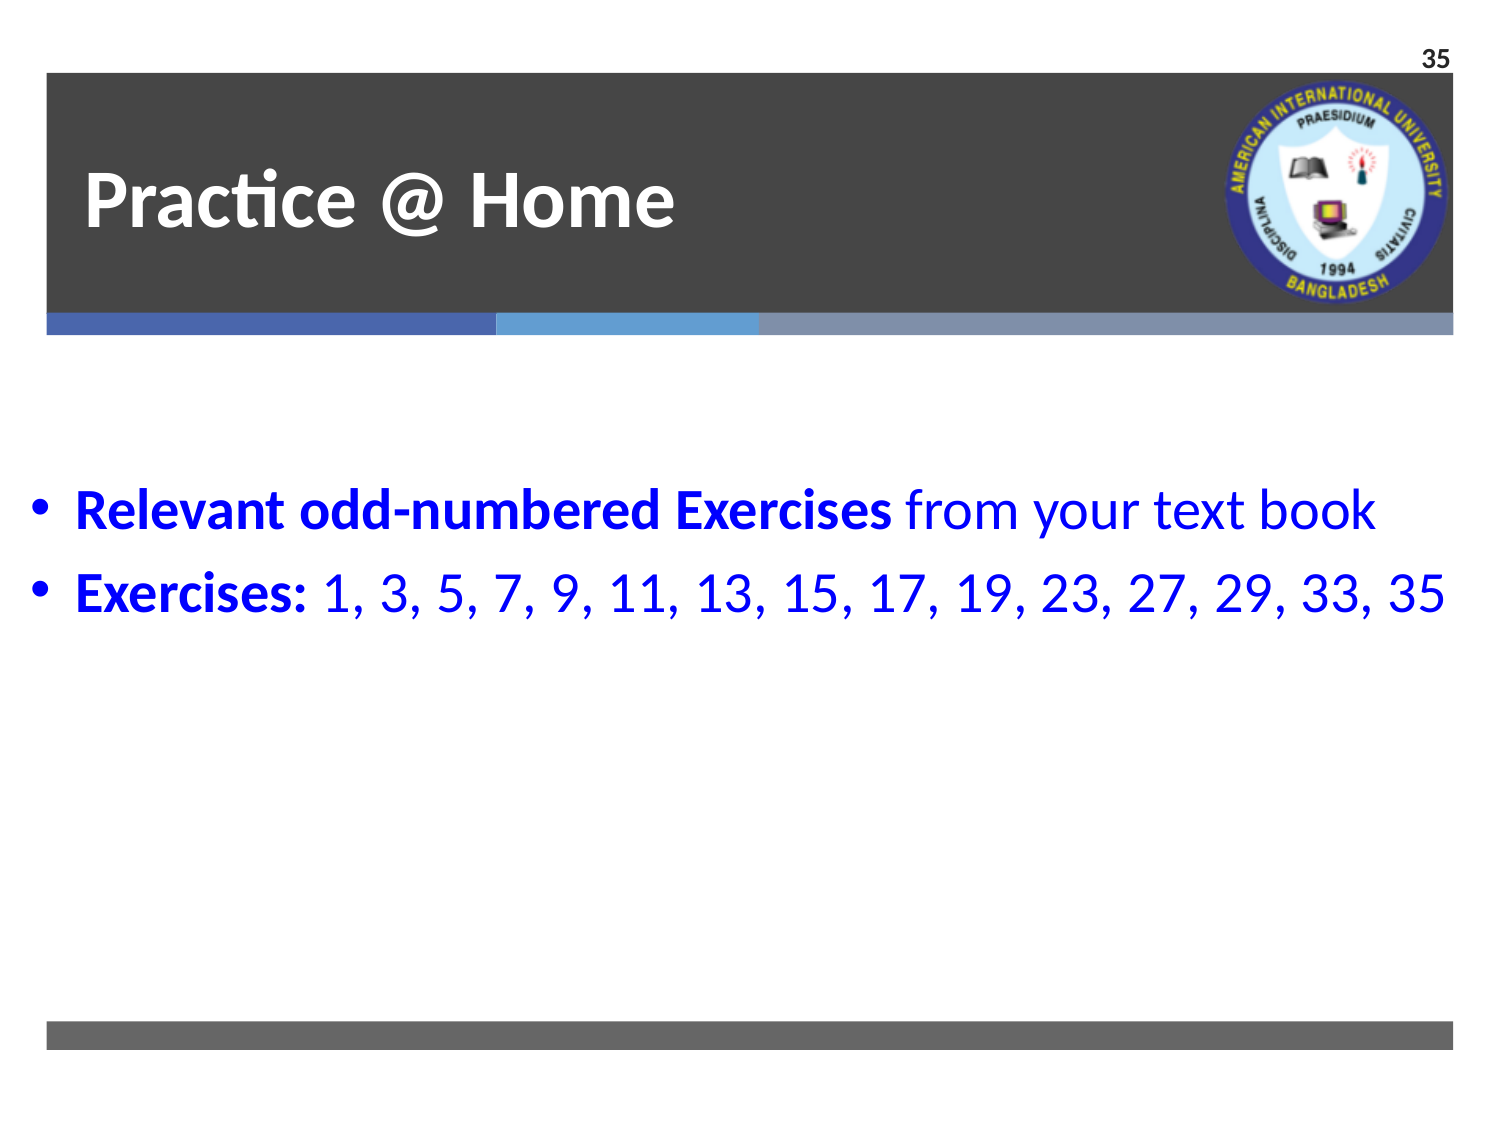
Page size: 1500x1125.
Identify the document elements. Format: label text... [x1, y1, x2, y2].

slide_number 35 [1362, 27, 1466, 87]
text_box Relevant odd-numbered Exercises from your text book Exercises: 1, 3, 5, 7, 9, 11, 13, 15, 17, 19, 23, 27, 29, 33, 35 [15, 463, 1474, 632]
picture [1220, 75, 1454, 310]
title Practice @ Home [69, 73, 1351, 253]
